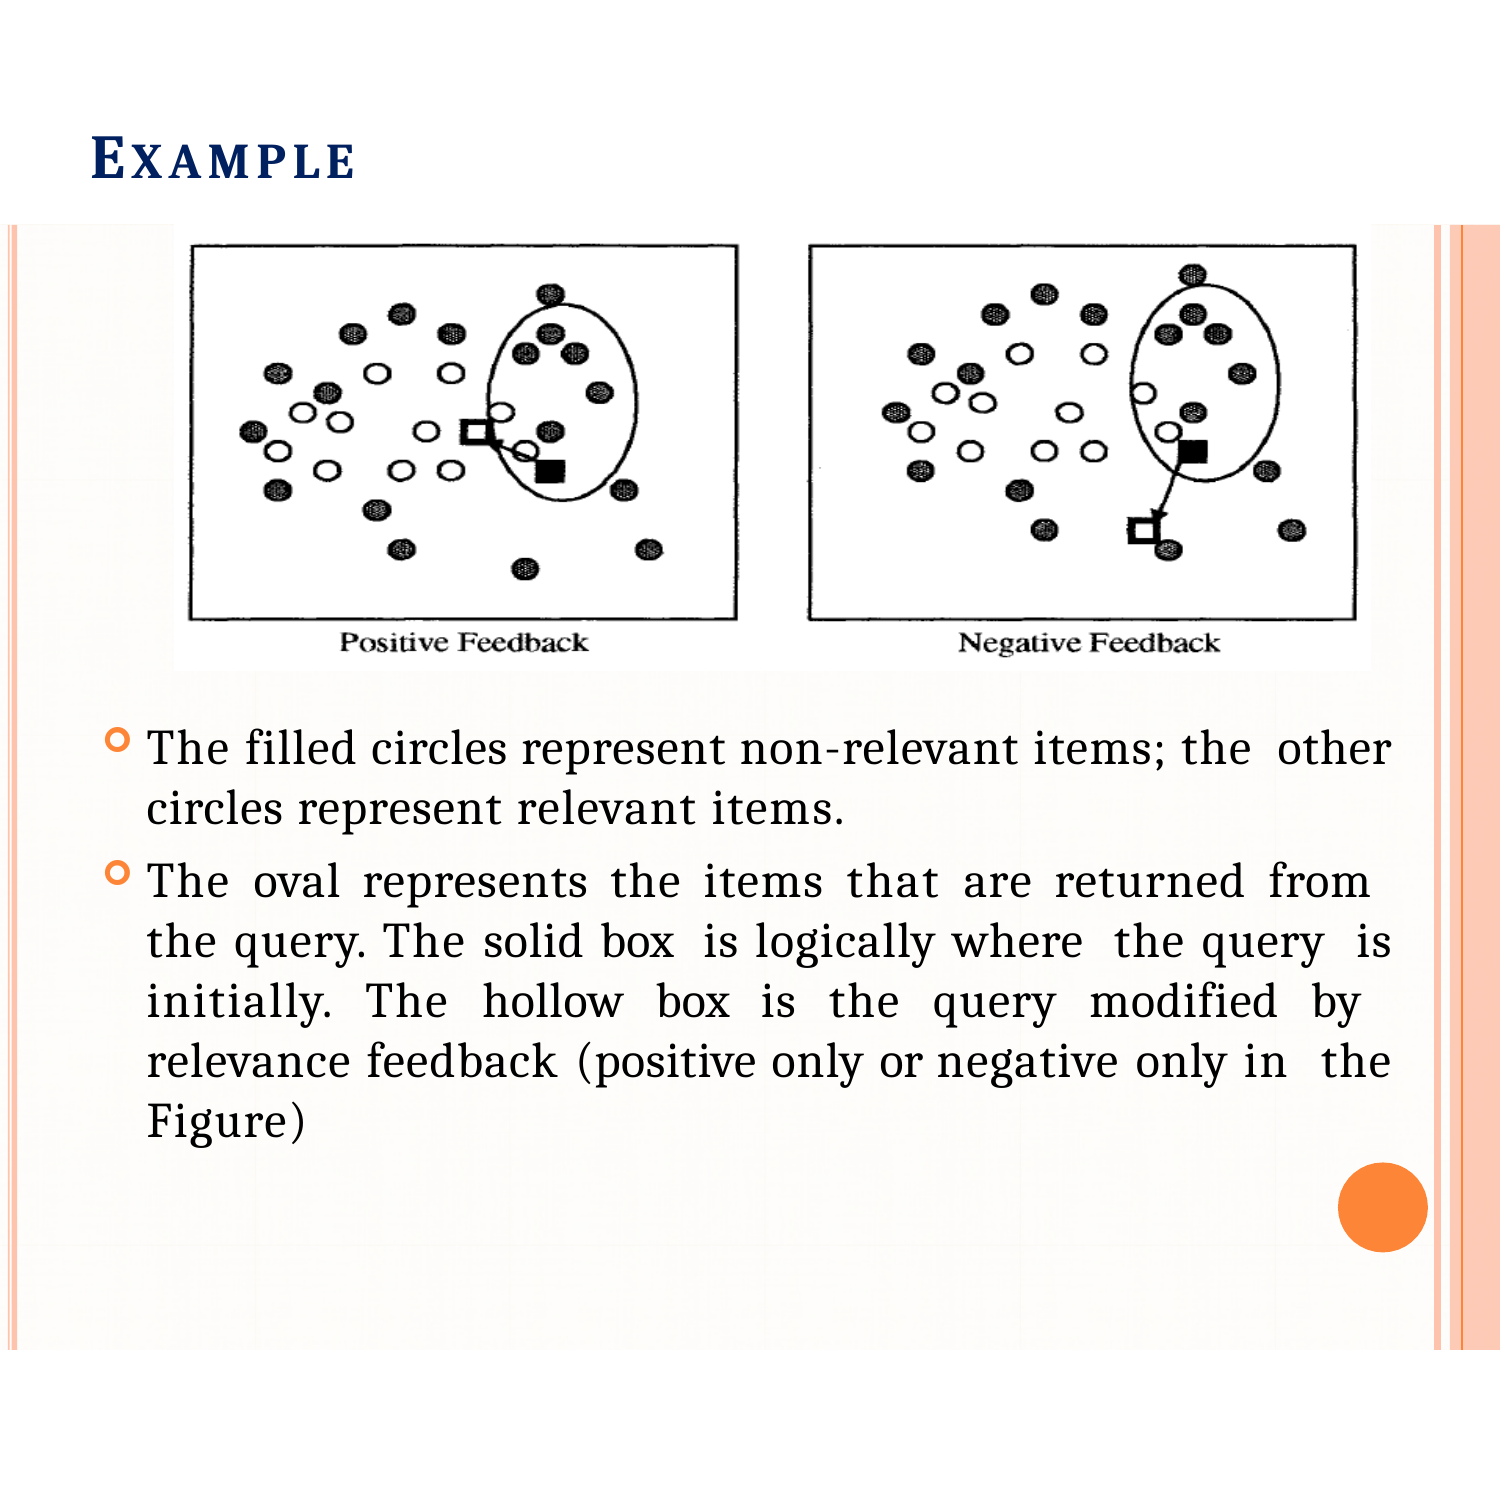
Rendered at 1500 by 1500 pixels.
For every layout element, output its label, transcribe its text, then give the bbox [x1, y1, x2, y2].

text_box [0, 224, 1500, 1351]
picture [174, 224, 1371, 671]
title EXAMPLE [87, 113, 438, 223]
